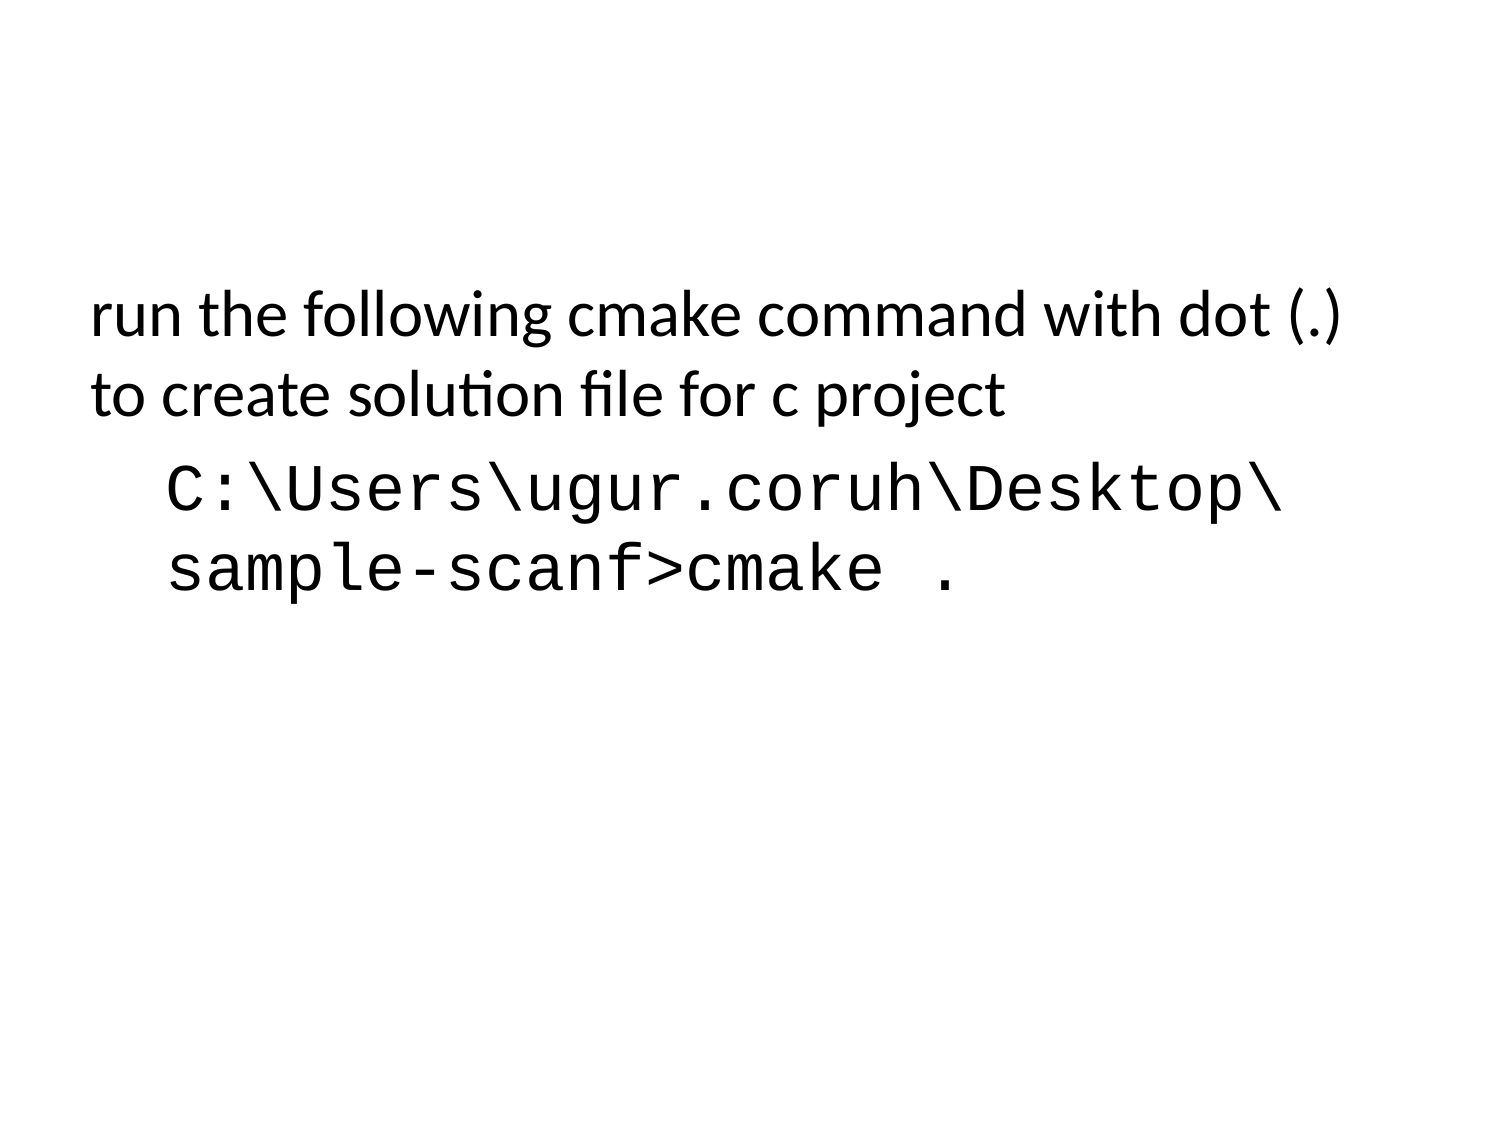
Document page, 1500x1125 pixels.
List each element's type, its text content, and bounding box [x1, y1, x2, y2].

list run the following cmake command with dot (.) to create solution file for c project C:\Users\ugur.coruh\Desktop\sample-scanf>cmake . [75, 262, 1425, 1005]
